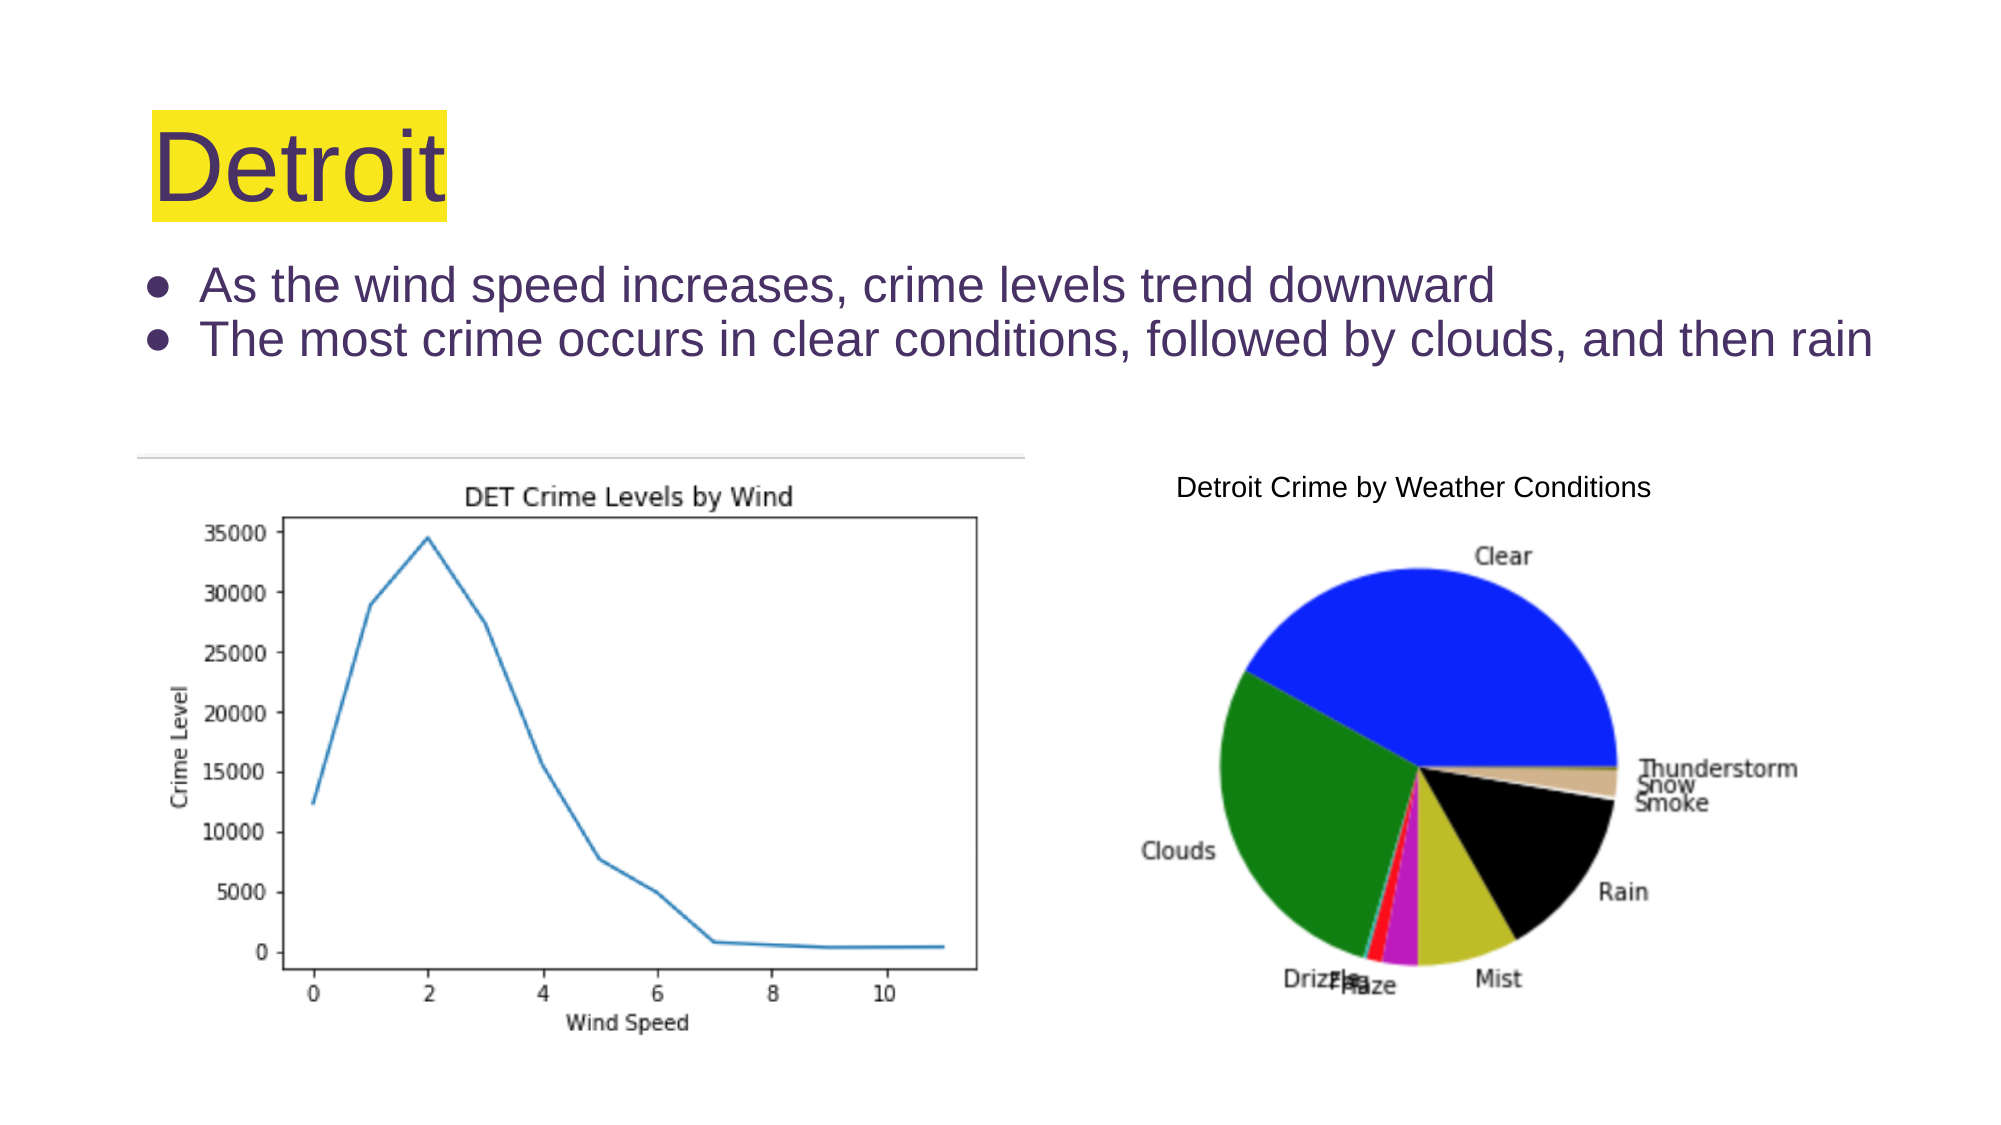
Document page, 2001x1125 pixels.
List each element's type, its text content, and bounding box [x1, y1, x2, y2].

title Detroit [137, 59, 1863, 252]
list As the wind speed increases, crime levels trend downward The most crime occurs in clear conditions, followed by clouds, and then rain [109, 252, 1920, 553]
text_box Detroit Crime by Weather Conditions [1161, 453, 1758, 508]
picture [1121, 509, 1838, 1033]
picture [137, 453, 1026, 1055]
